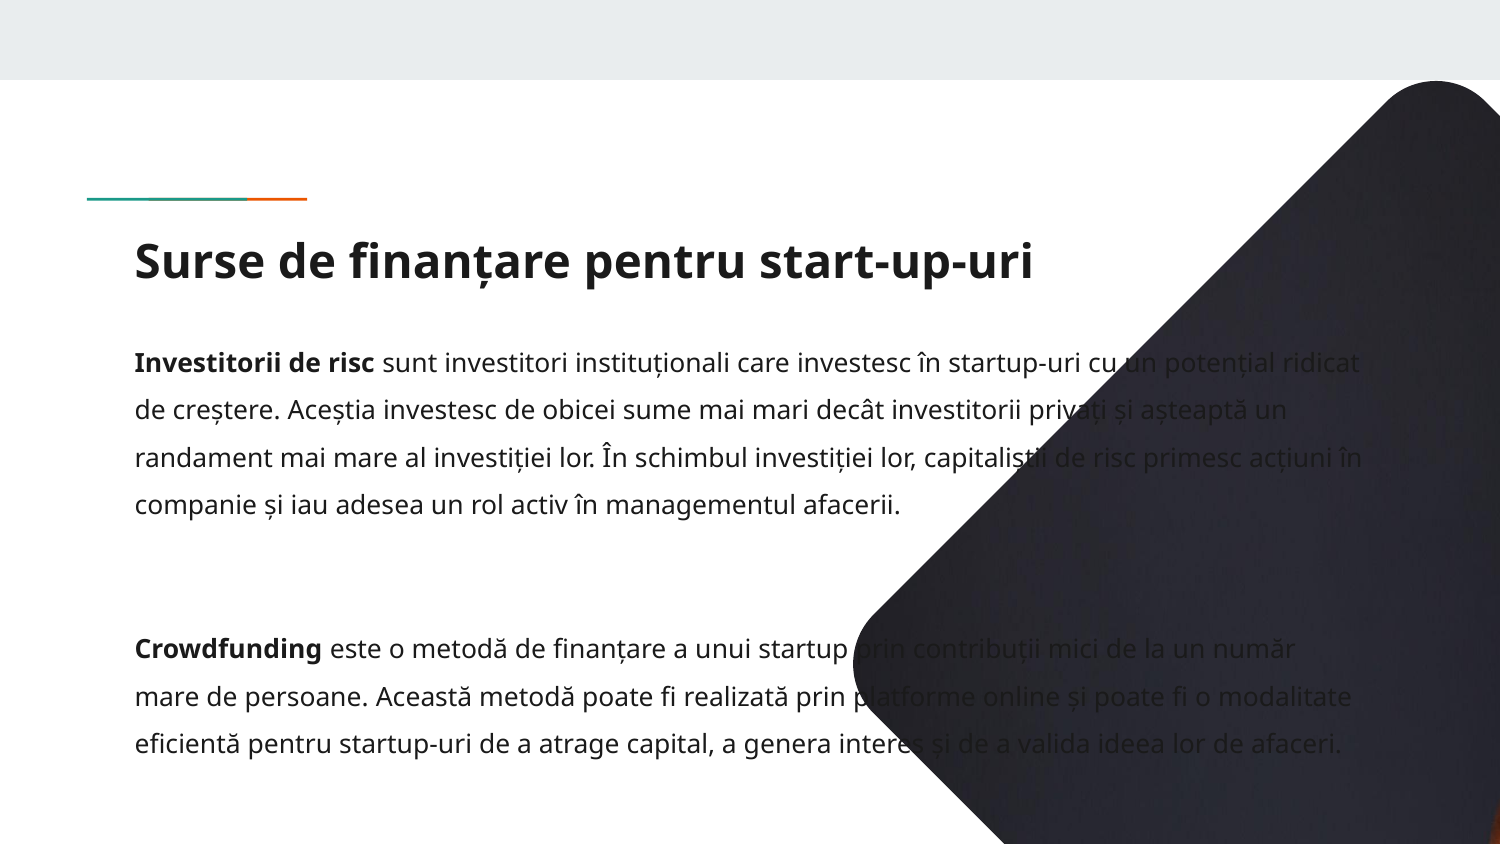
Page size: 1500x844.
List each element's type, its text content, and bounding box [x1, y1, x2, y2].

picture [852, 80, 1500, 844]
title Surse de finanțare pentru start-up-uri [119, 216, 847, 305]
list Investitorii de risc sunt investitori instituționali care investesc în startup-uri cu un potențial ridicat de creștere. Aceștia investesc de obicei sume mai mari decât investitorii privați și așteaptă un randament mai mare al investiției lor. În schimbul investiției lor, capitaliștii de risc primesc acțiuni în companie și iau adesea un rol activ în managementul afacerii. Crowdfunding este o metodă de finanțare a unui startup prin contribuții mici de la un număr mare de persoane. Această metodă poate fi realizată prin platforme online și poate fi o modalitate eficientă pentru startup-uri de a atrage capital, a genera interes și de a valida ideea lor de afaceri. [119, 315, 847, 790]
